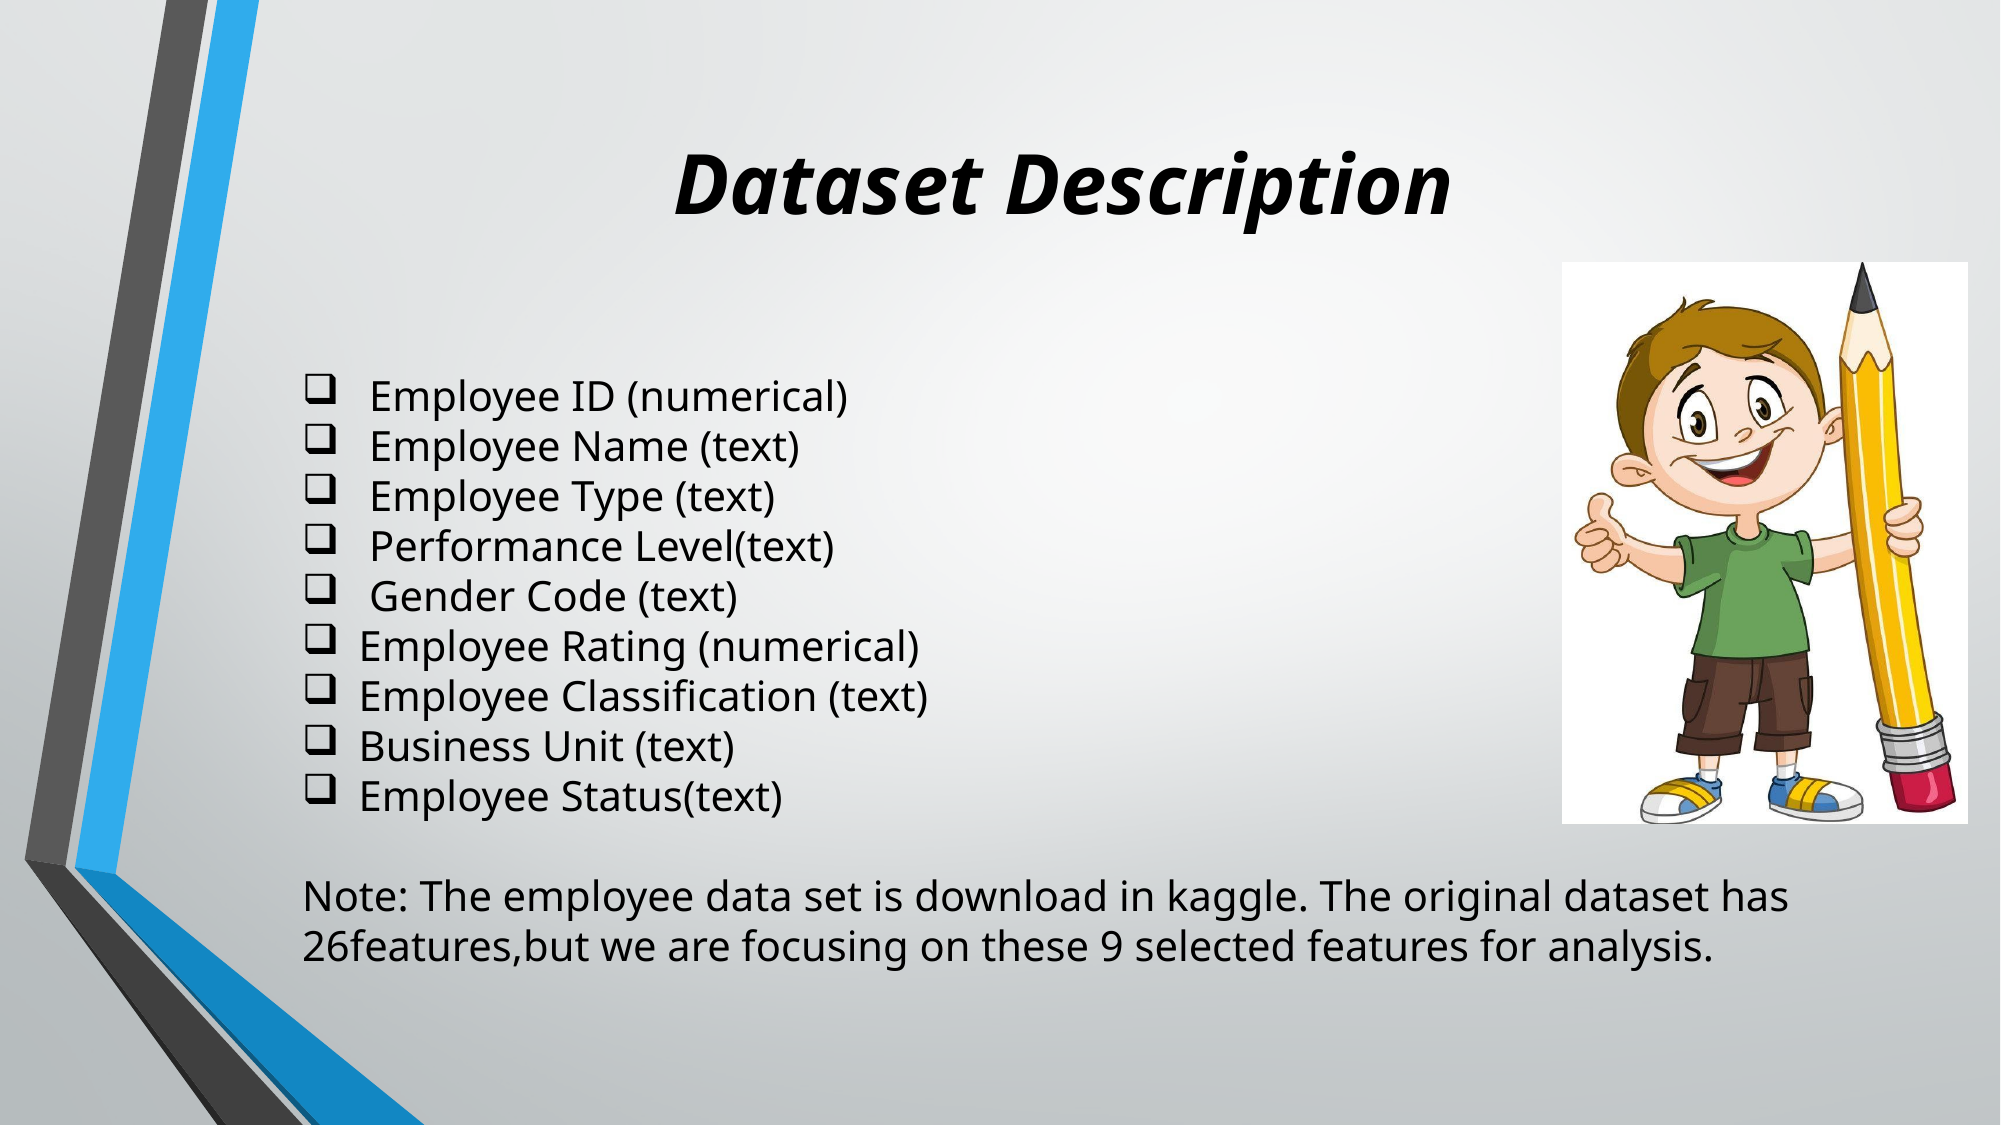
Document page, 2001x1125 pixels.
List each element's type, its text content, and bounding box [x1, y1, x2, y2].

text_box Employee ID (numerical) Employee Name (text) Employee Type (text) Performance Level(text) Gender Code (text) Employee Rating (numerical) Employee Classification (text) Business Unit (text) Employee Status(text) Note: The employee data set is download in kaggle. The original dataset has 26features,but we are focusing on these 9 selected features for analysis. [287, 362, 1925, 978]
title Dataset Description [357, 75, 1771, 288]
picture [1562, 262, 1968, 824]
